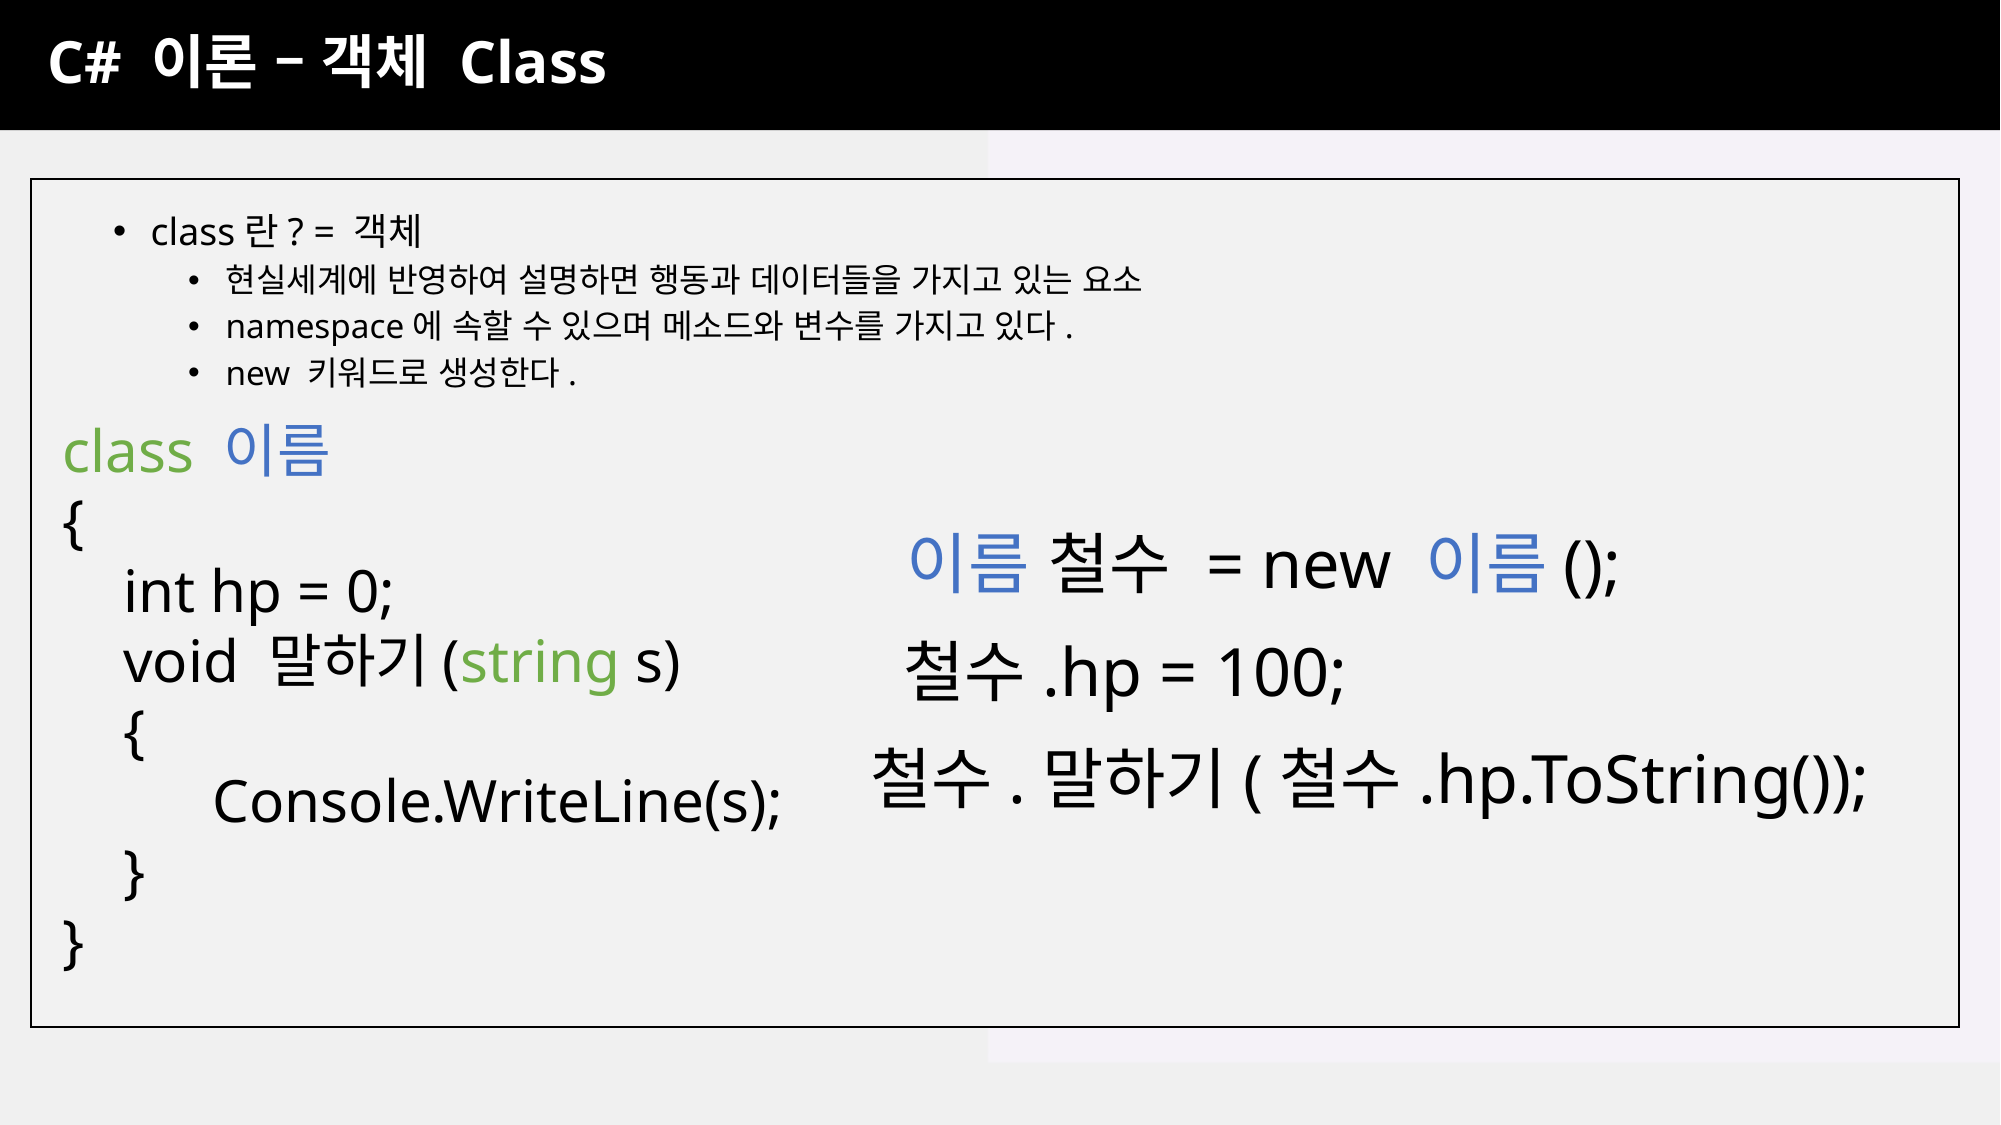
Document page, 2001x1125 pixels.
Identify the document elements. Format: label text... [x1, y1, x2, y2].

list C# 이론 – 객체 Class [0, 0, 2000, 131]
list class란? = 객체 현실세계에 반영하여 설명하면 행동과 데이터들을 가지고 있는 요소 namespace에 속할 수 있으며 메소드와 변수를 가지고 있다. new 키워드로 생성한다. [65, 205, 1936, 998]
text_box 이름 철수 = new 이름(); [892, 514, 1637, 610]
text_box 철수.hp = 100; [888, 622, 1364, 717]
text_box 철수.말하기(철수.hp.ToString()); [855, 729, 1886, 825]
text_box class 이름 { int hp = 0; void 말하기(string s) { Console.WriteLine(s); } } [47, 406, 1025, 982]
